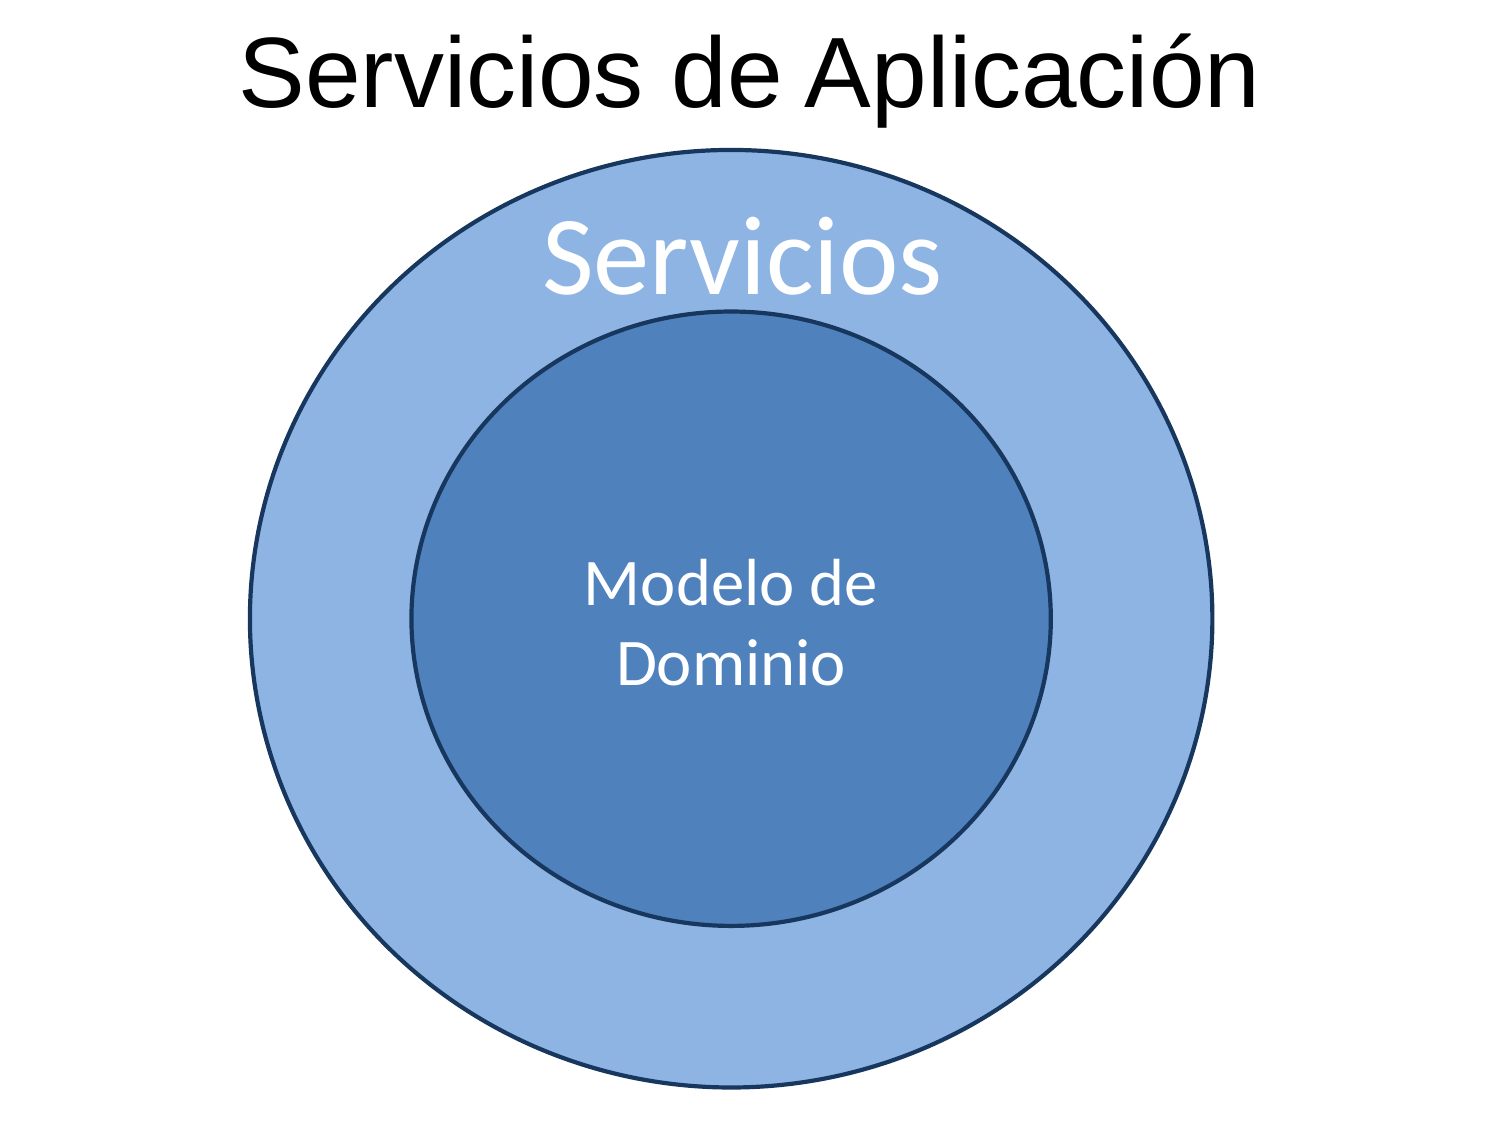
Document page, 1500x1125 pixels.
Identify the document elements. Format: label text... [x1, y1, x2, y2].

text_box Modelo de Dominio [414, 325, 1048, 923]
text_box Servicios de Aplicación [0, 0, 1500, 135]
text_box [247, 191, 1215, 1090]
text_box Servicios [527, 174, 958, 325]
text_box [572, 147, 890, 174]
